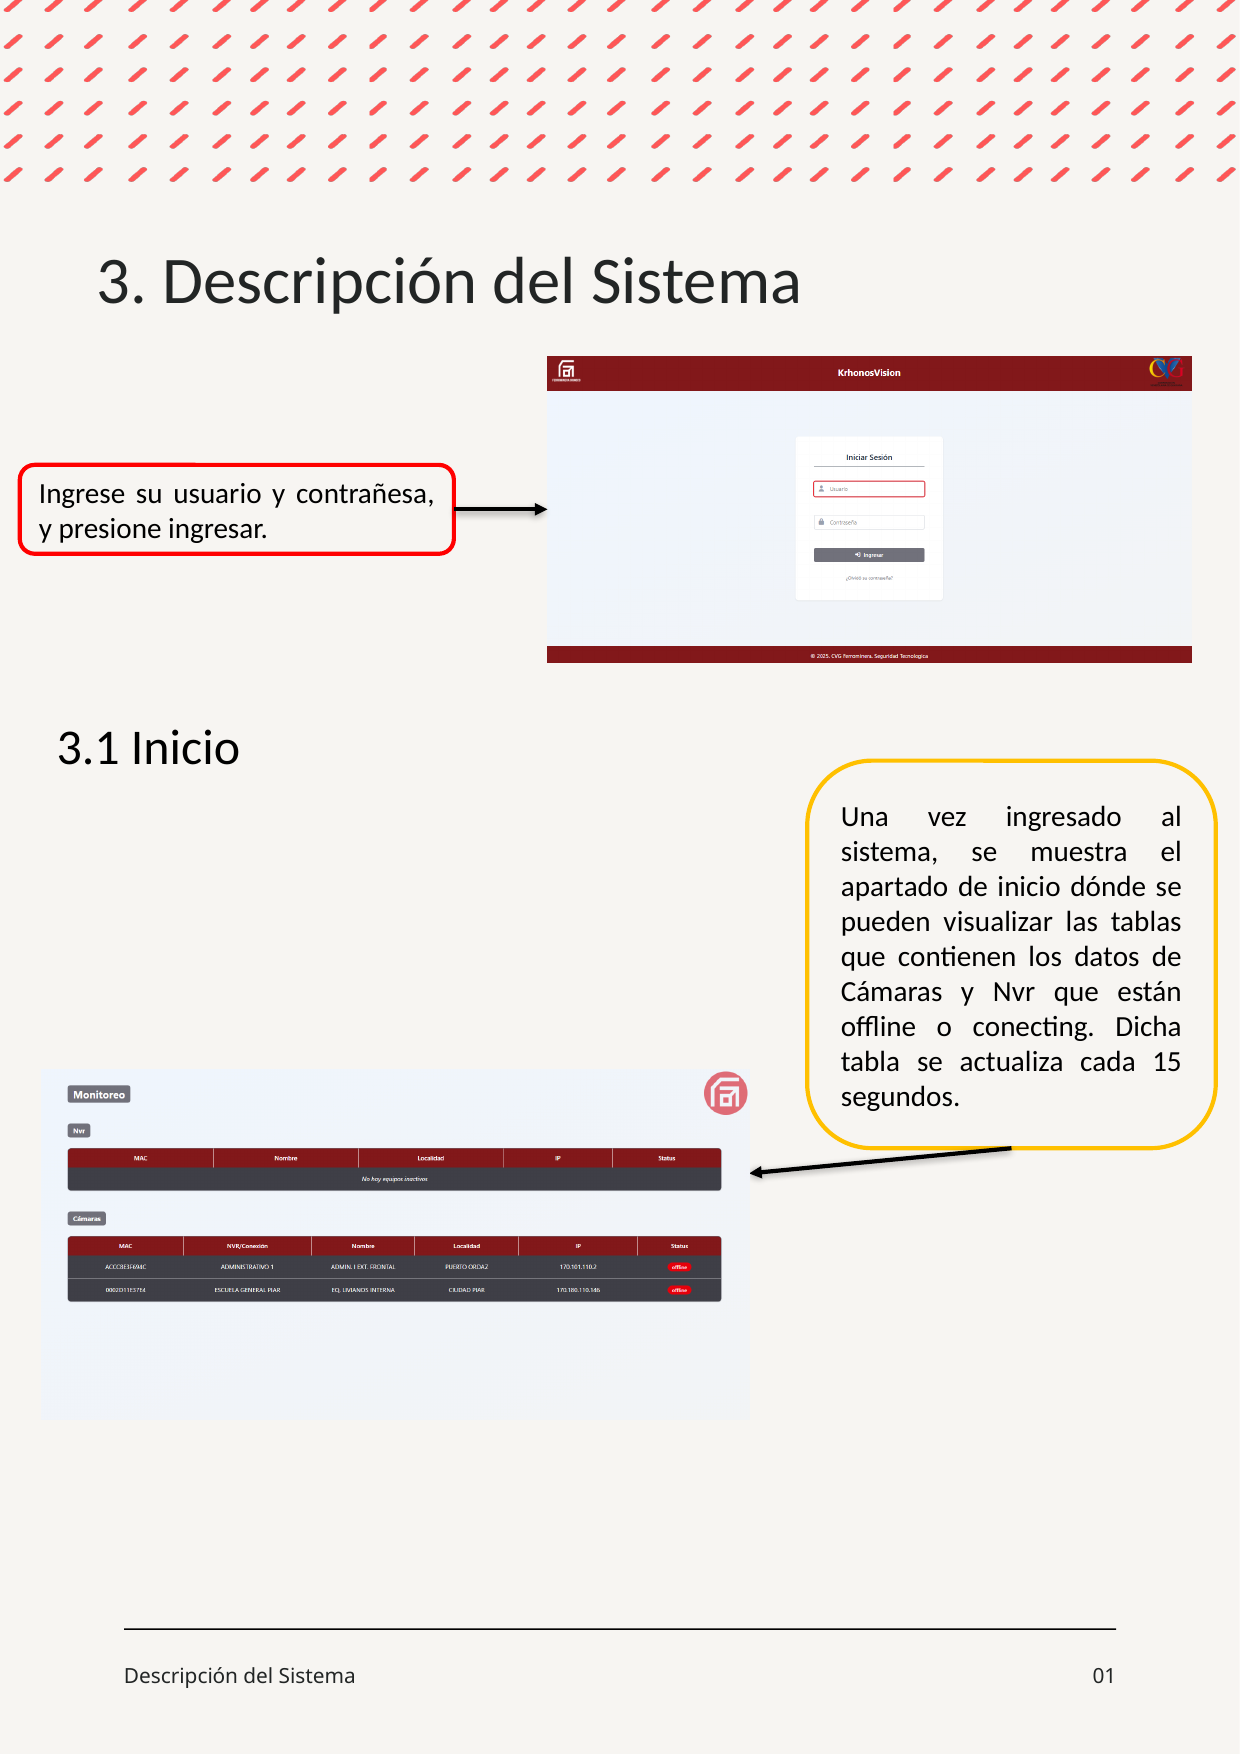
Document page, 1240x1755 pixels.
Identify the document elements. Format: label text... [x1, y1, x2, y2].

picture [41, 1069, 750, 1420]
text_box [369, 0, 870, 182]
picture [547, 355, 1193, 663]
text_box 3.1 Inicio [41, 706, 267, 782]
text_box Ingrese su usuario y contrañesa, y presione ingresar. [17, 462, 456, 556]
text_box [893, 0, 1240, 182]
text_box Una vez ingresado al sistema, se muestra el apartado de inicio dónde se pueden visualizar las tablas que contienen los datos de Cámaras y Nvr que están offline o conecting. Dicha tabla se actualiza cada 15 segundos. [805, 758, 1218, 1151]
text_box 3. Descripción del Sistema [96, 206, 1089, 318]
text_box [754, 1148, 1012, 1174]
text_box [0, 0, 347, 182]
text_box Descripción del Sistema [123, 1654, 410, 1688]
text_box 01 [830, 1654, 1117, 1688]
